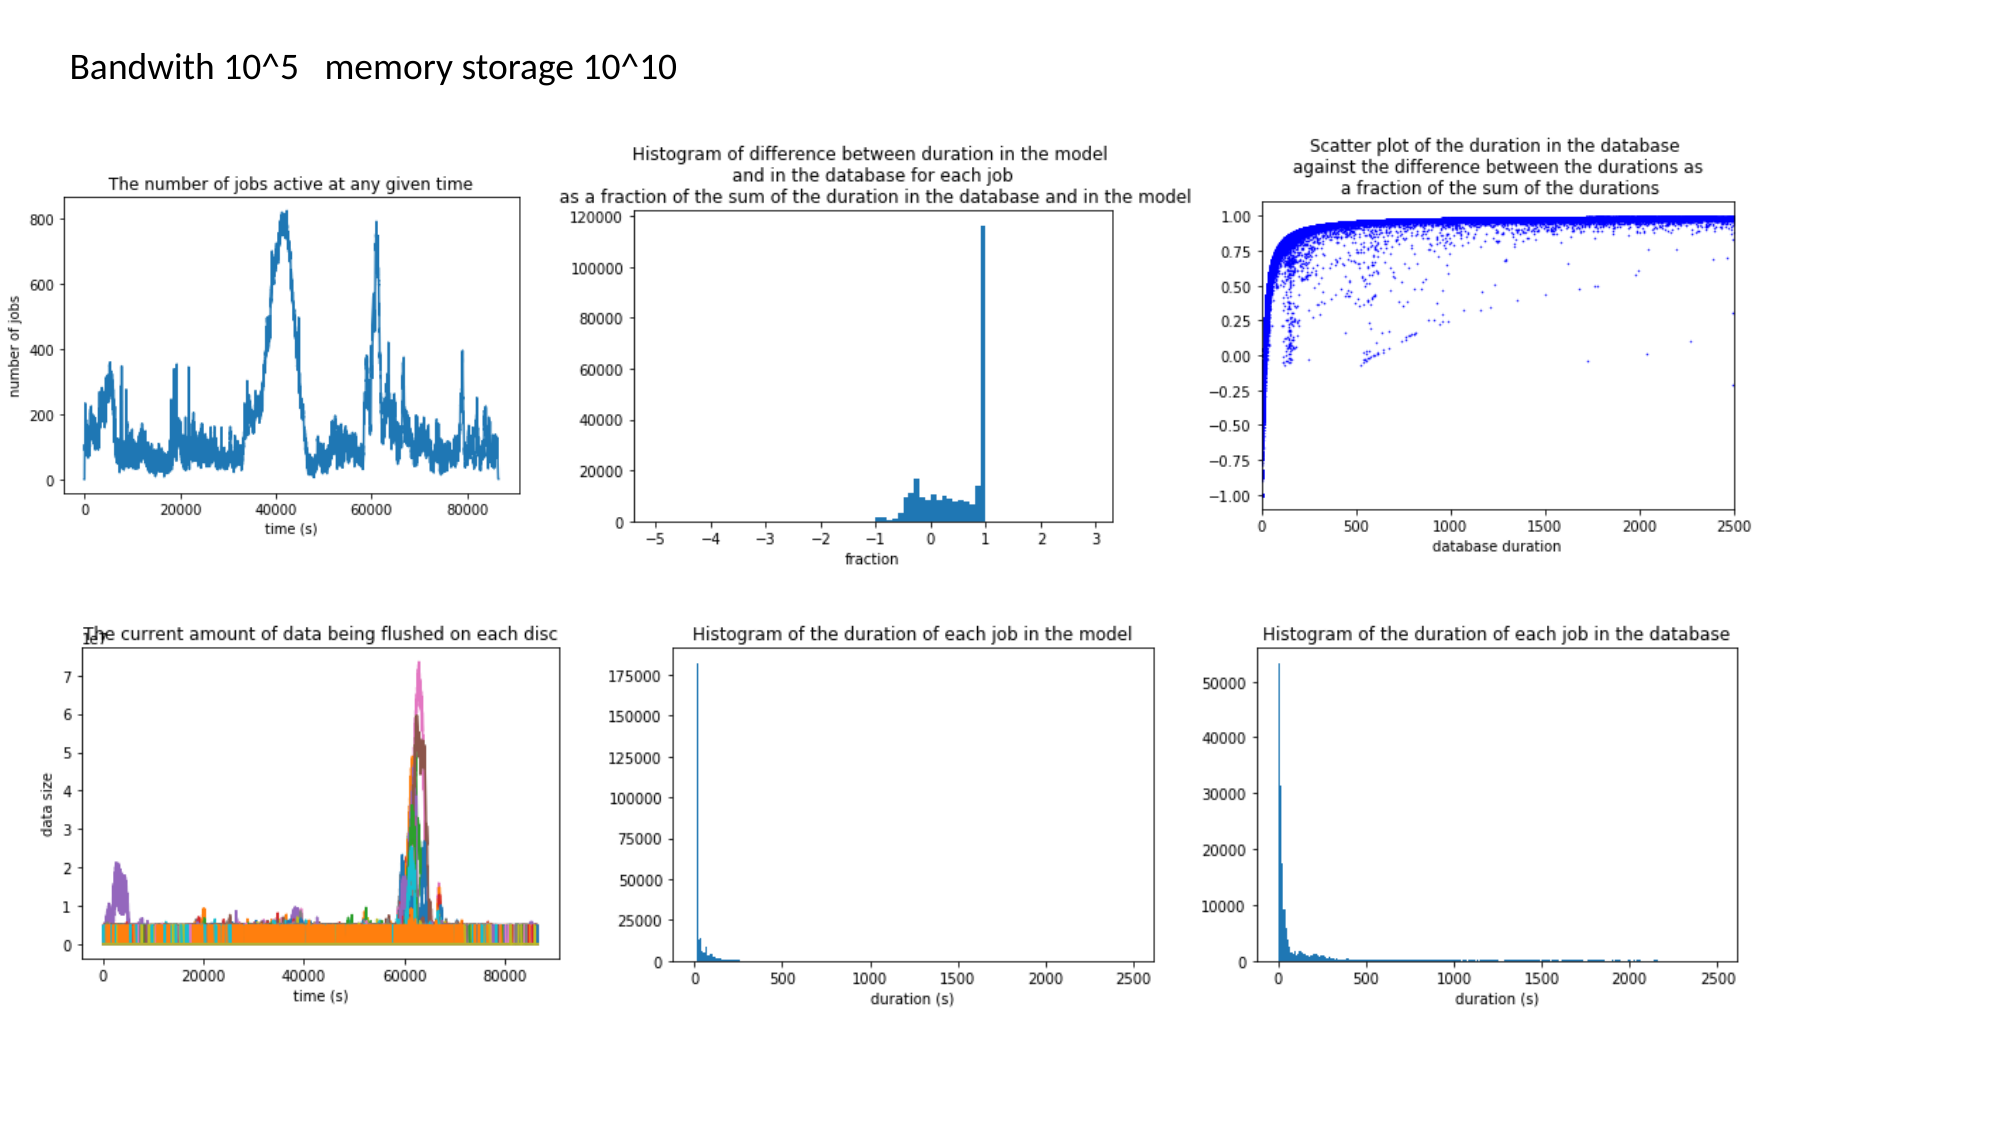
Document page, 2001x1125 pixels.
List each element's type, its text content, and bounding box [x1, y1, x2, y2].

picture [0, 167, 533, 545]
picture [32, 616, 575, 1014]
picture [544, 128, 1761, 576]
text_box Bandwith 10^5 memory storage 10^10 [54, 34, 833, 95]
picture [598, 616, 1168, 1016]
picture [1191, 616, 1753, 1016]
